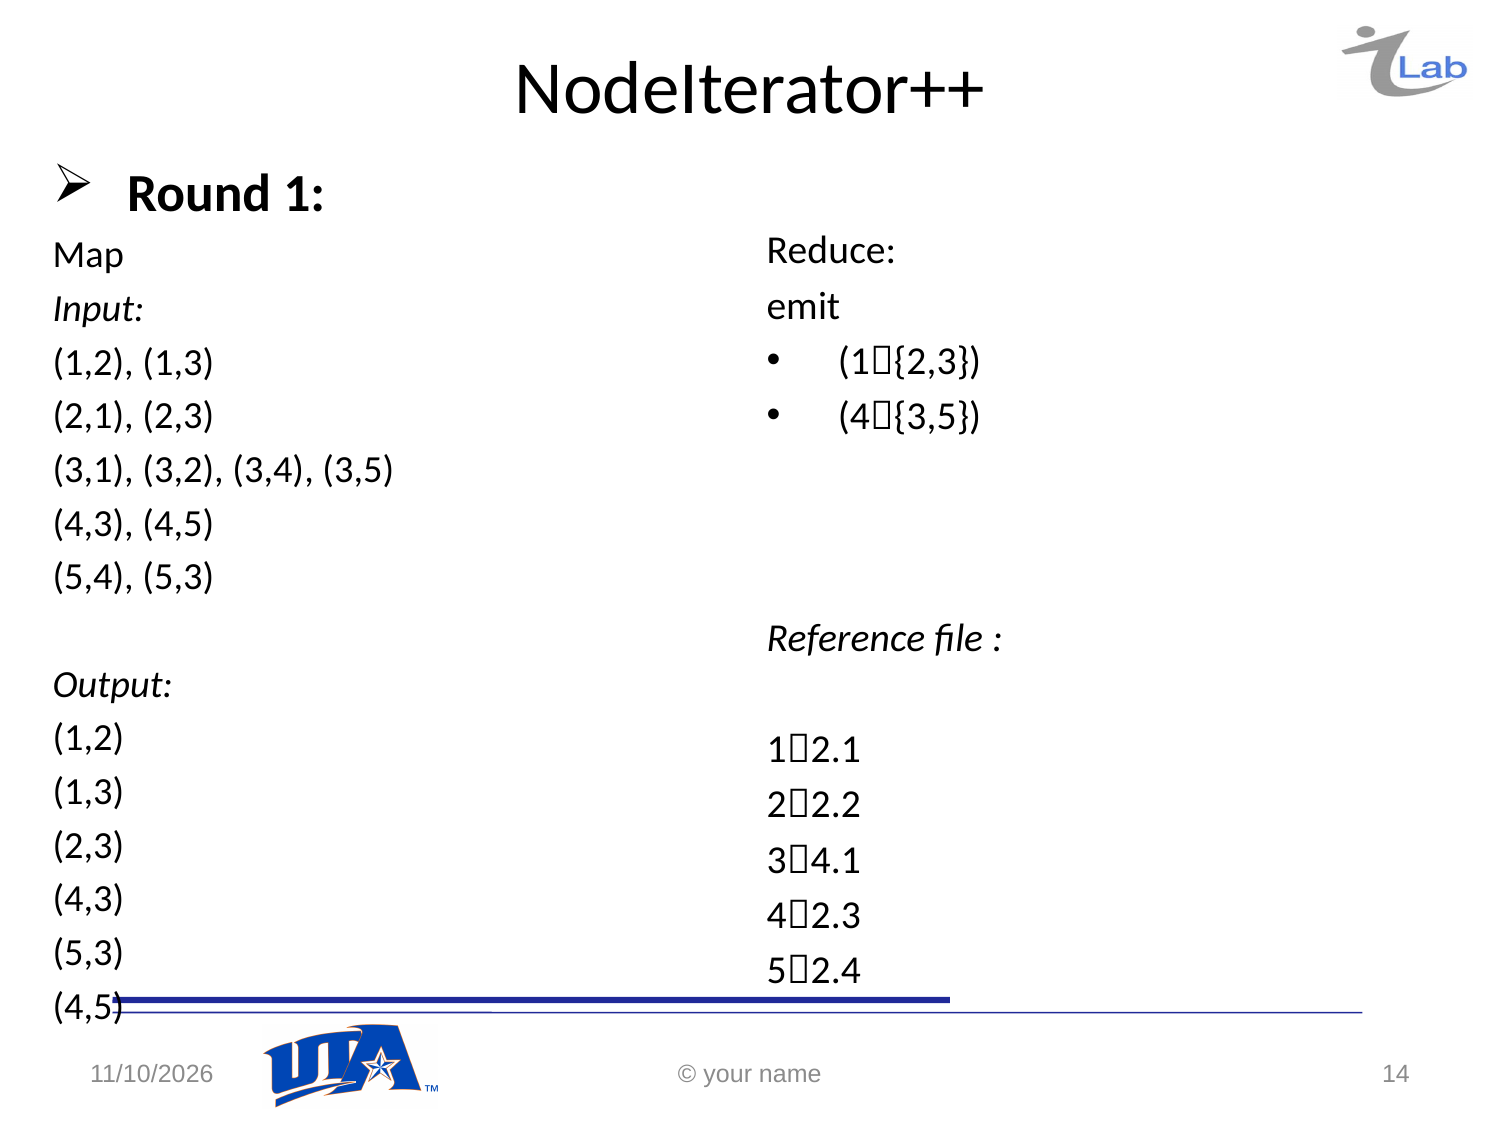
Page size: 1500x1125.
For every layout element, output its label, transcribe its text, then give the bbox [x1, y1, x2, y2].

footer © your name [512, 1042, 988, 1103]
picture [1425, 24, 1473, 100]
slide_number 14 [1074, 1042, 1425, 1103]
title NodeIterator++ [75, 24, 1425, 143]
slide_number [75, 1042, 425, 1103]
list Round 1: Map Input: (1,2), (1,3) (2,1), (2,3) (3,1), (3,2), (3,4), (3,5) (4,3), (4,5) (5,4), (5,3) Output: (1,2) (1,3) (2,3) (4,3) (5,3) (4,5) [37, 149, 725, 1043]
list Reduce: emit (1{2,3}) (4{3,5}) Reference file : 12.1 22.2 34.1 42.3 52.4 [751, 142, 1427, 1000]
picture [262, 1043, 438, 1109]
